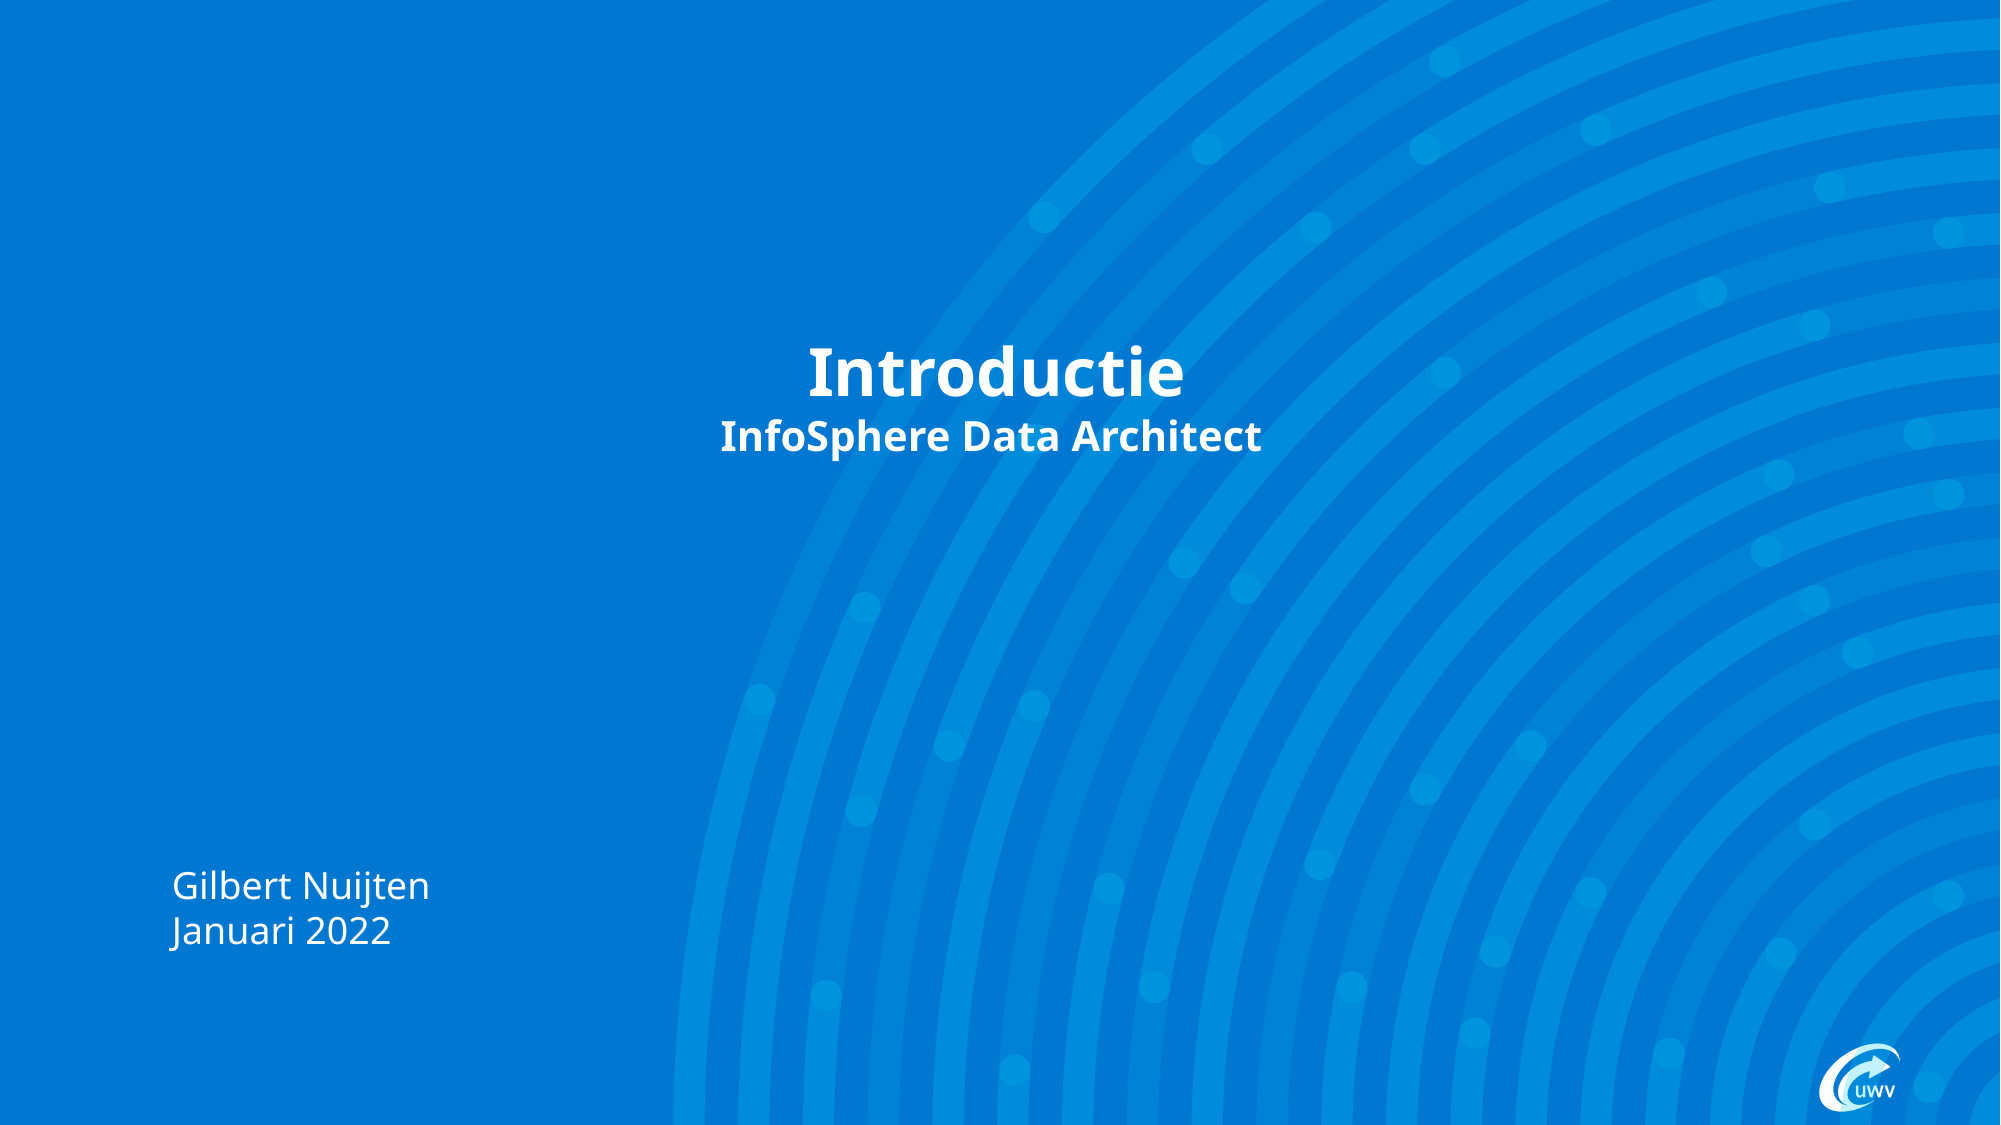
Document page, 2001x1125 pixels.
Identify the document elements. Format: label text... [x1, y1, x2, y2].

text_box Gilbert Nuijten Januari 2022 [157, 854, 446, 960]
title Introductie InfoSphere Data Architect [147, 220, 1848, 571]
picture [1812, 1031, 1907, 1125]
